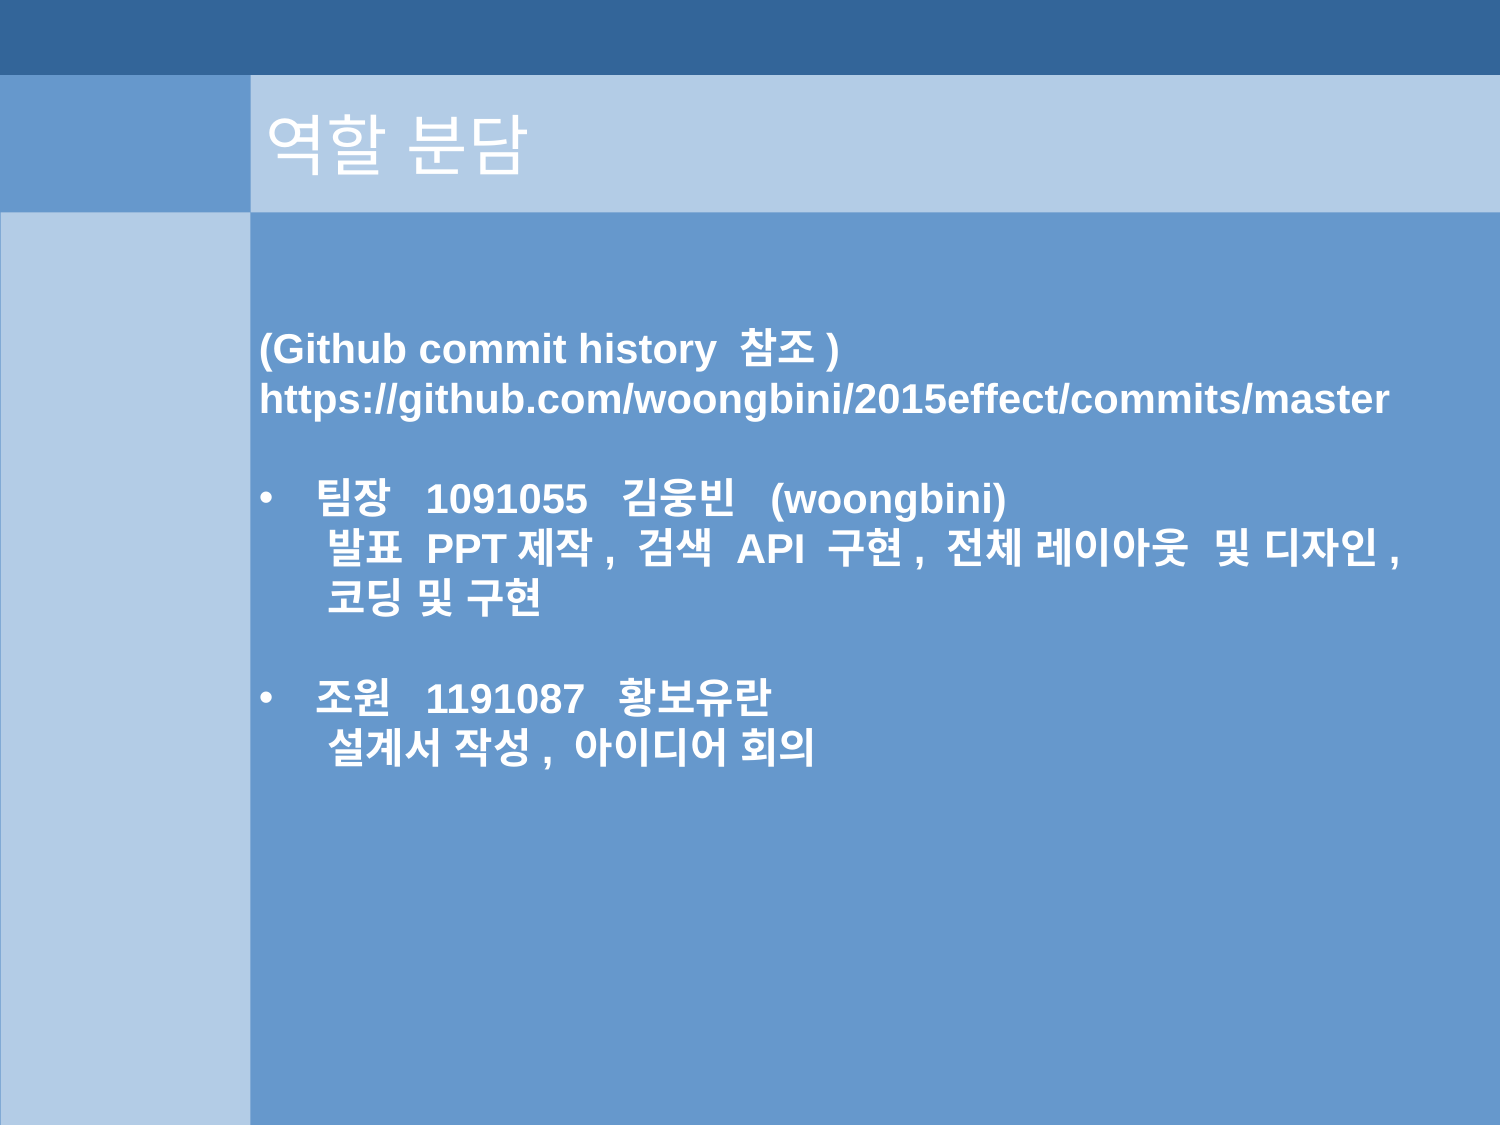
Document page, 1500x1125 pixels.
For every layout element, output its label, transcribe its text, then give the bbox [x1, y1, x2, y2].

title 역할 분담 [250, 75, 1500, 213]
text_box (Github commit history 참조) https://github.com/woongbini/2015effect/commits/master 팀장 1091055 김웅빈 (woongbini) 발표 PPT제작, 검색 API 구현, 전체 레이아웃 및 디자인, 코딩 및 구현 조원 1191087 황보유란 설계서 작성, 아이디어 회의 [244, 314, 1427, 830]
